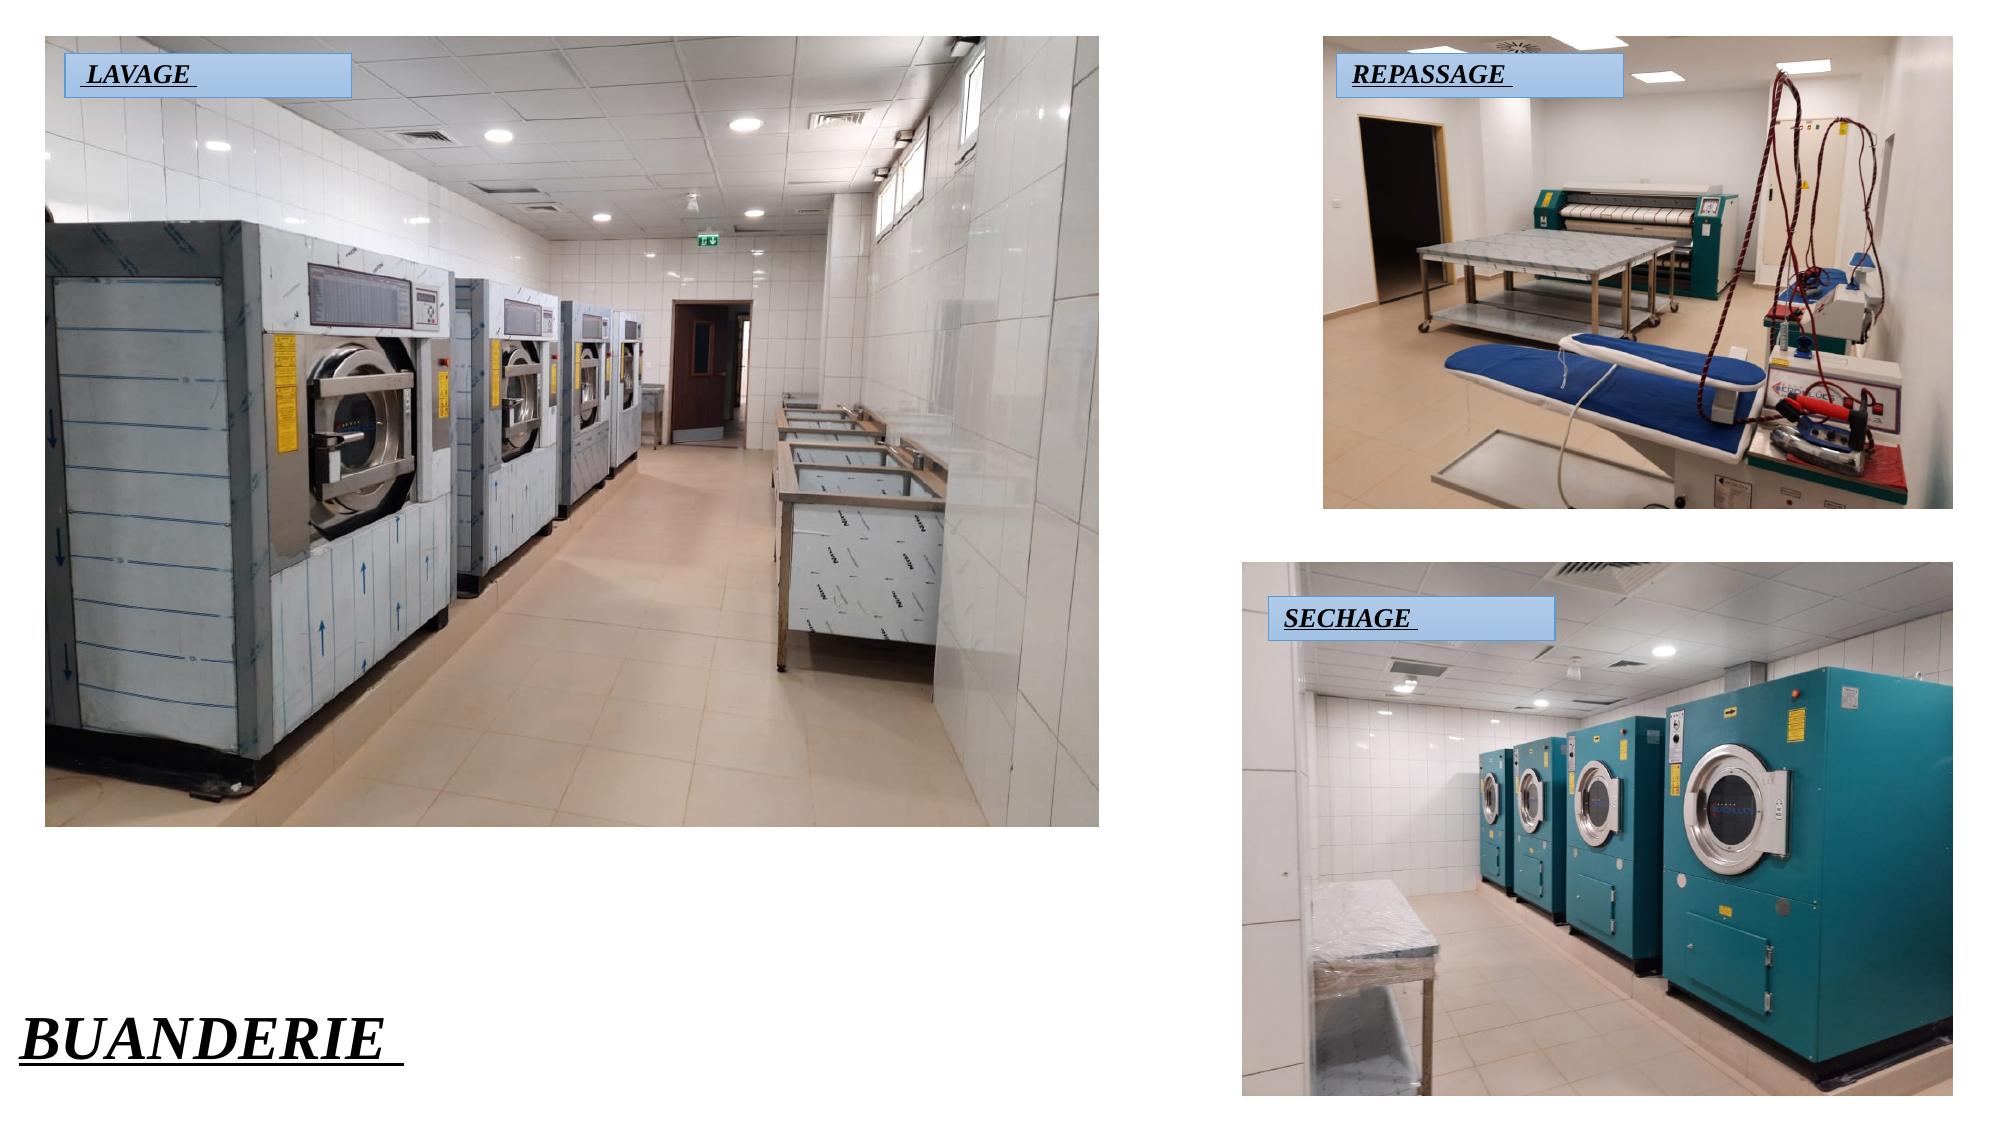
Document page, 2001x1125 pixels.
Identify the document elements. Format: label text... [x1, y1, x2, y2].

picture [1323, 36, 1953, 509]
picture [1242, 562, 1953, 1096]
picture [44, 36, 1099, 827]
text_box BUANDERIE [4, 966, 527, 1112]
